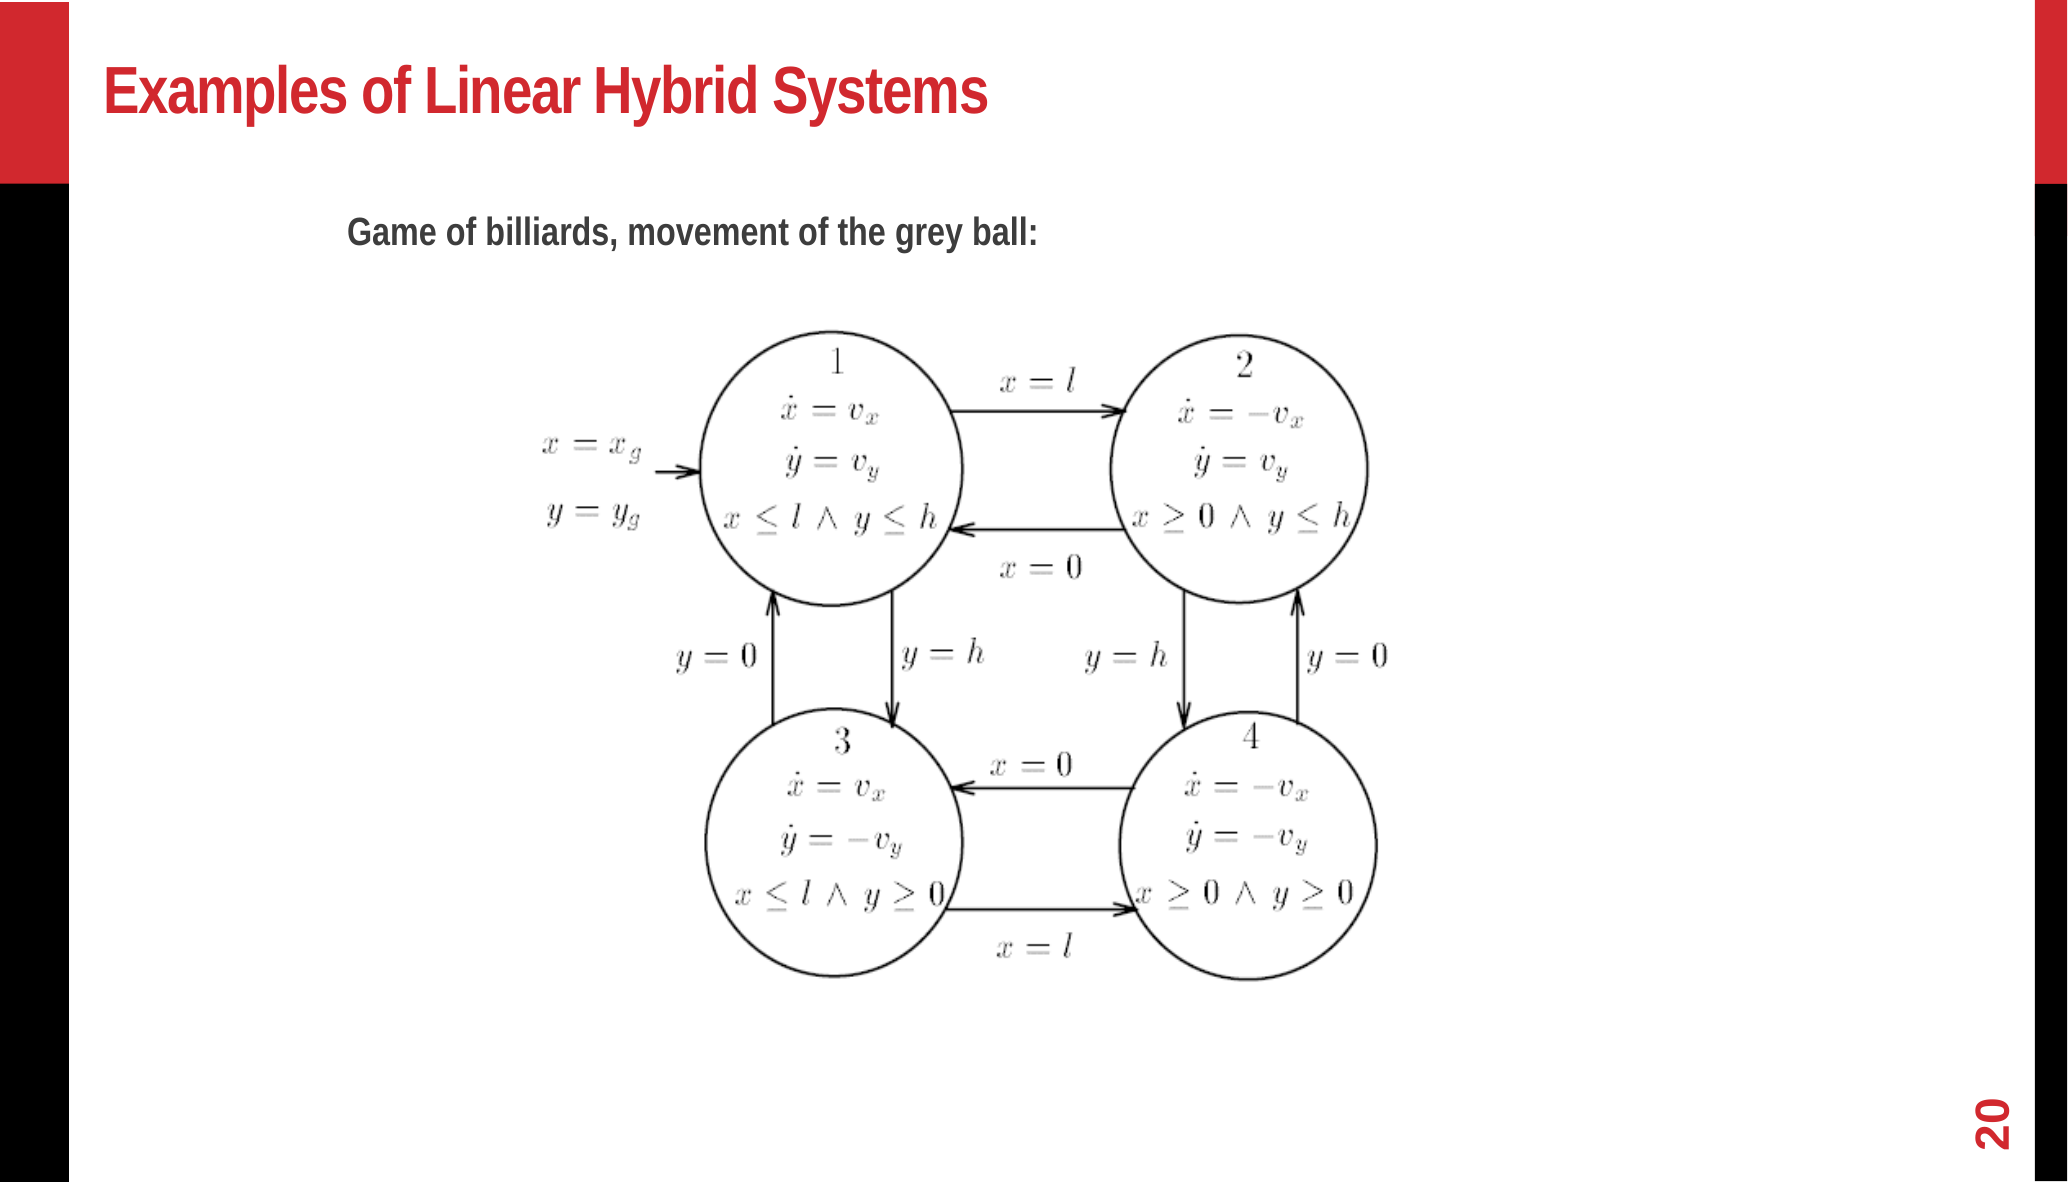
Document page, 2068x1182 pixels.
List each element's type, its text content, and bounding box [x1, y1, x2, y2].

text_box Game of billiards, movement of the grey ball: [332, 198, 1070, 261]
title Examples of Linear Hybrid Systems [86, 26, 2016, 135]
picture [475, 299, 1486, 1011]
slide_number 20 [1963, 1046, 2016, 1169]
